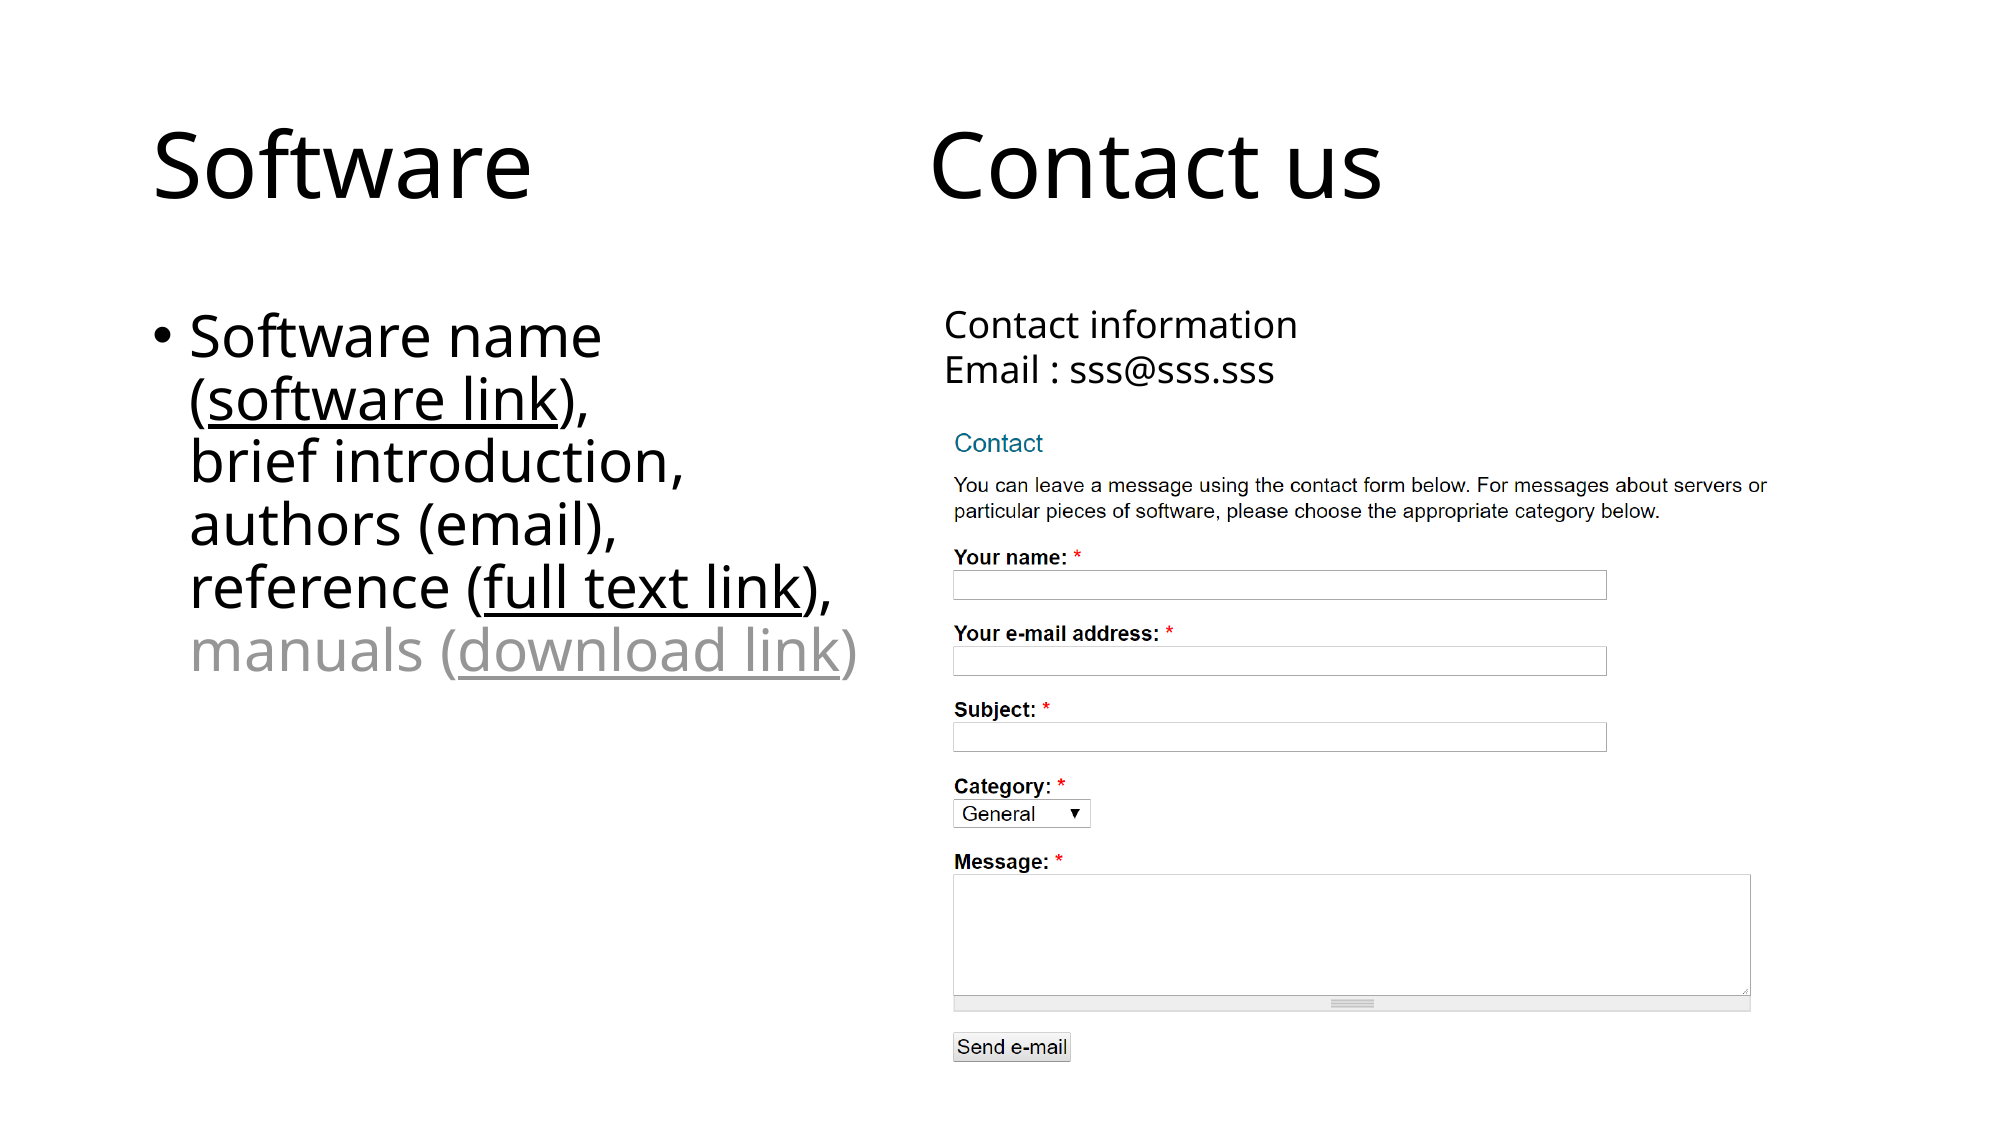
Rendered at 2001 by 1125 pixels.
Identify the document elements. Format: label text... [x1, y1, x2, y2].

title Software [137, 59, 913, 278]
picture [920, 400, 1803, 1095]
list Software name (software link), brief introduction, authors (email), reference (full text link), manuals (download link) [137, 299, 958, 997]
text_box Contact us [913, 59, 2000, 278]
text_box Contact information Email : sss@sss.sss [929, 293, 1553, 399]
